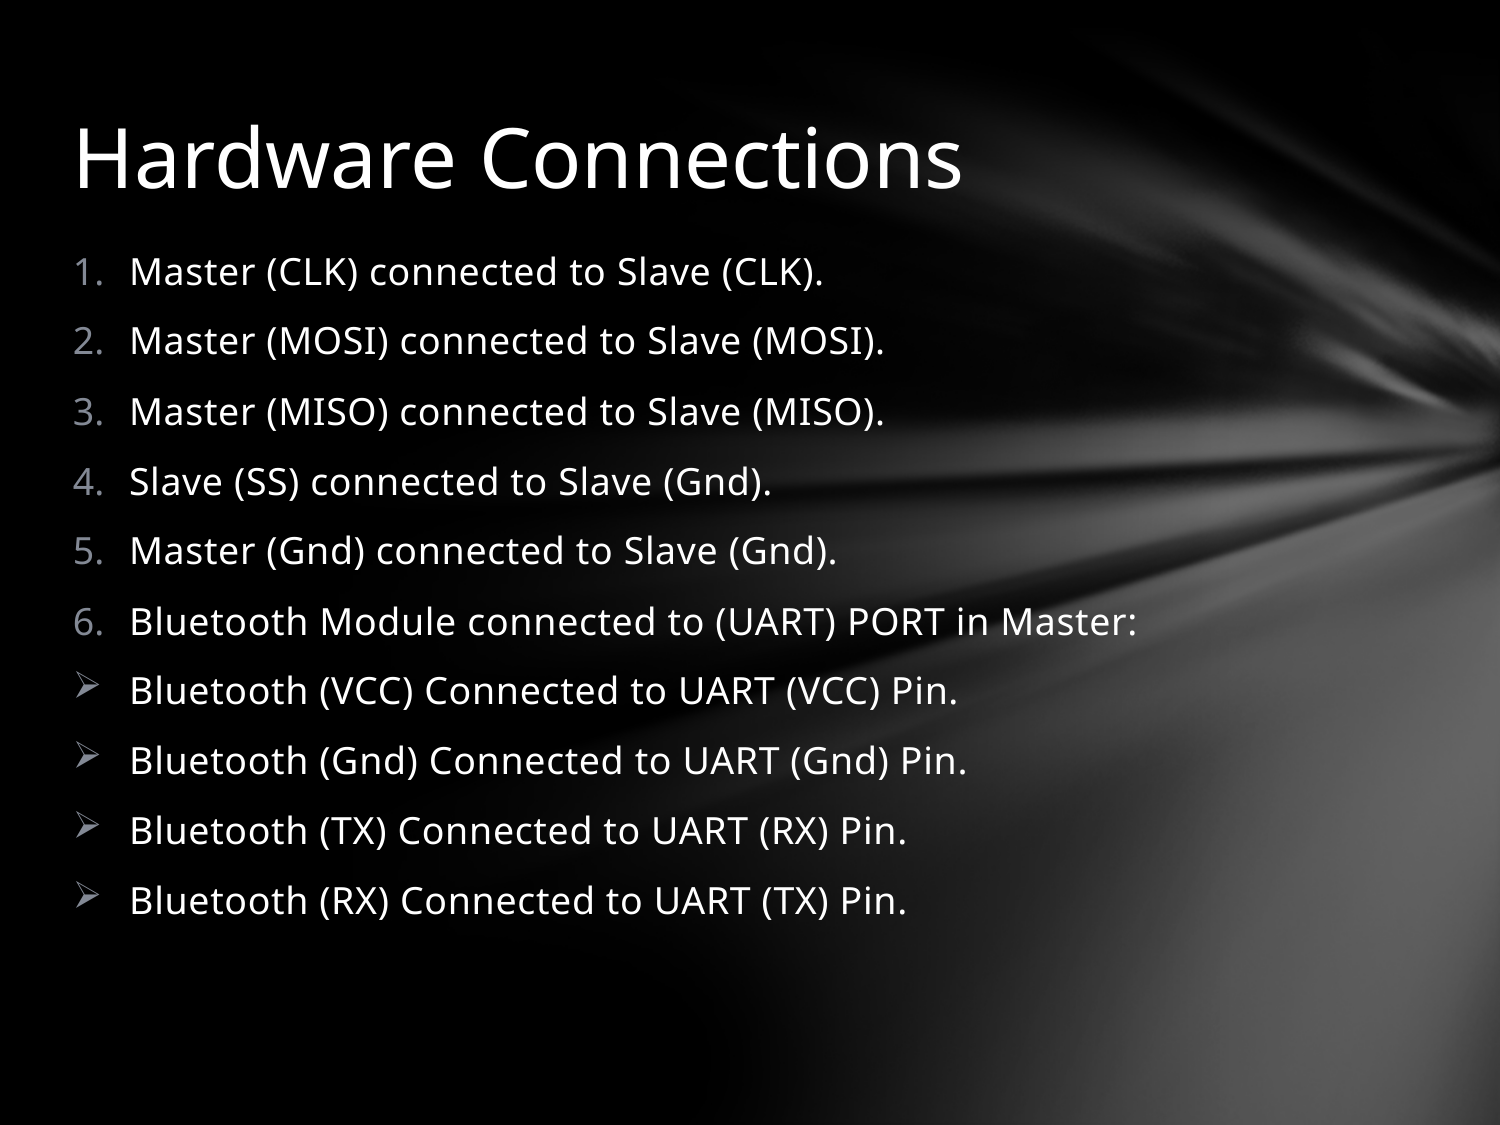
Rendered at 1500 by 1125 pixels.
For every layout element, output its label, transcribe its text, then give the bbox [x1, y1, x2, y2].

title Hardware Connections [57, 37, 1318, 213]
list Master (CLK) connected to Slave (CLK). Master (MOSI) connected to Slave (MOSI). Master (MISO) connected to Slave (MISO). Slave (SS) connected to Slave (Gnd). Master (Gnd) connected to Slave (Gnd). Bluetooth Module connected to (UART) PORT in Master: Bluetooth (VCC) Connected to UART (VCC) Pin. Bluetooth (Gnd) Connected to UART (Gnd) Pin. Bluetooth (TX) Connected to UART (RX) Pin. Bluetooth (RX) Connected to UART (TX) Pin. [57, 239, 1318, 1015]
